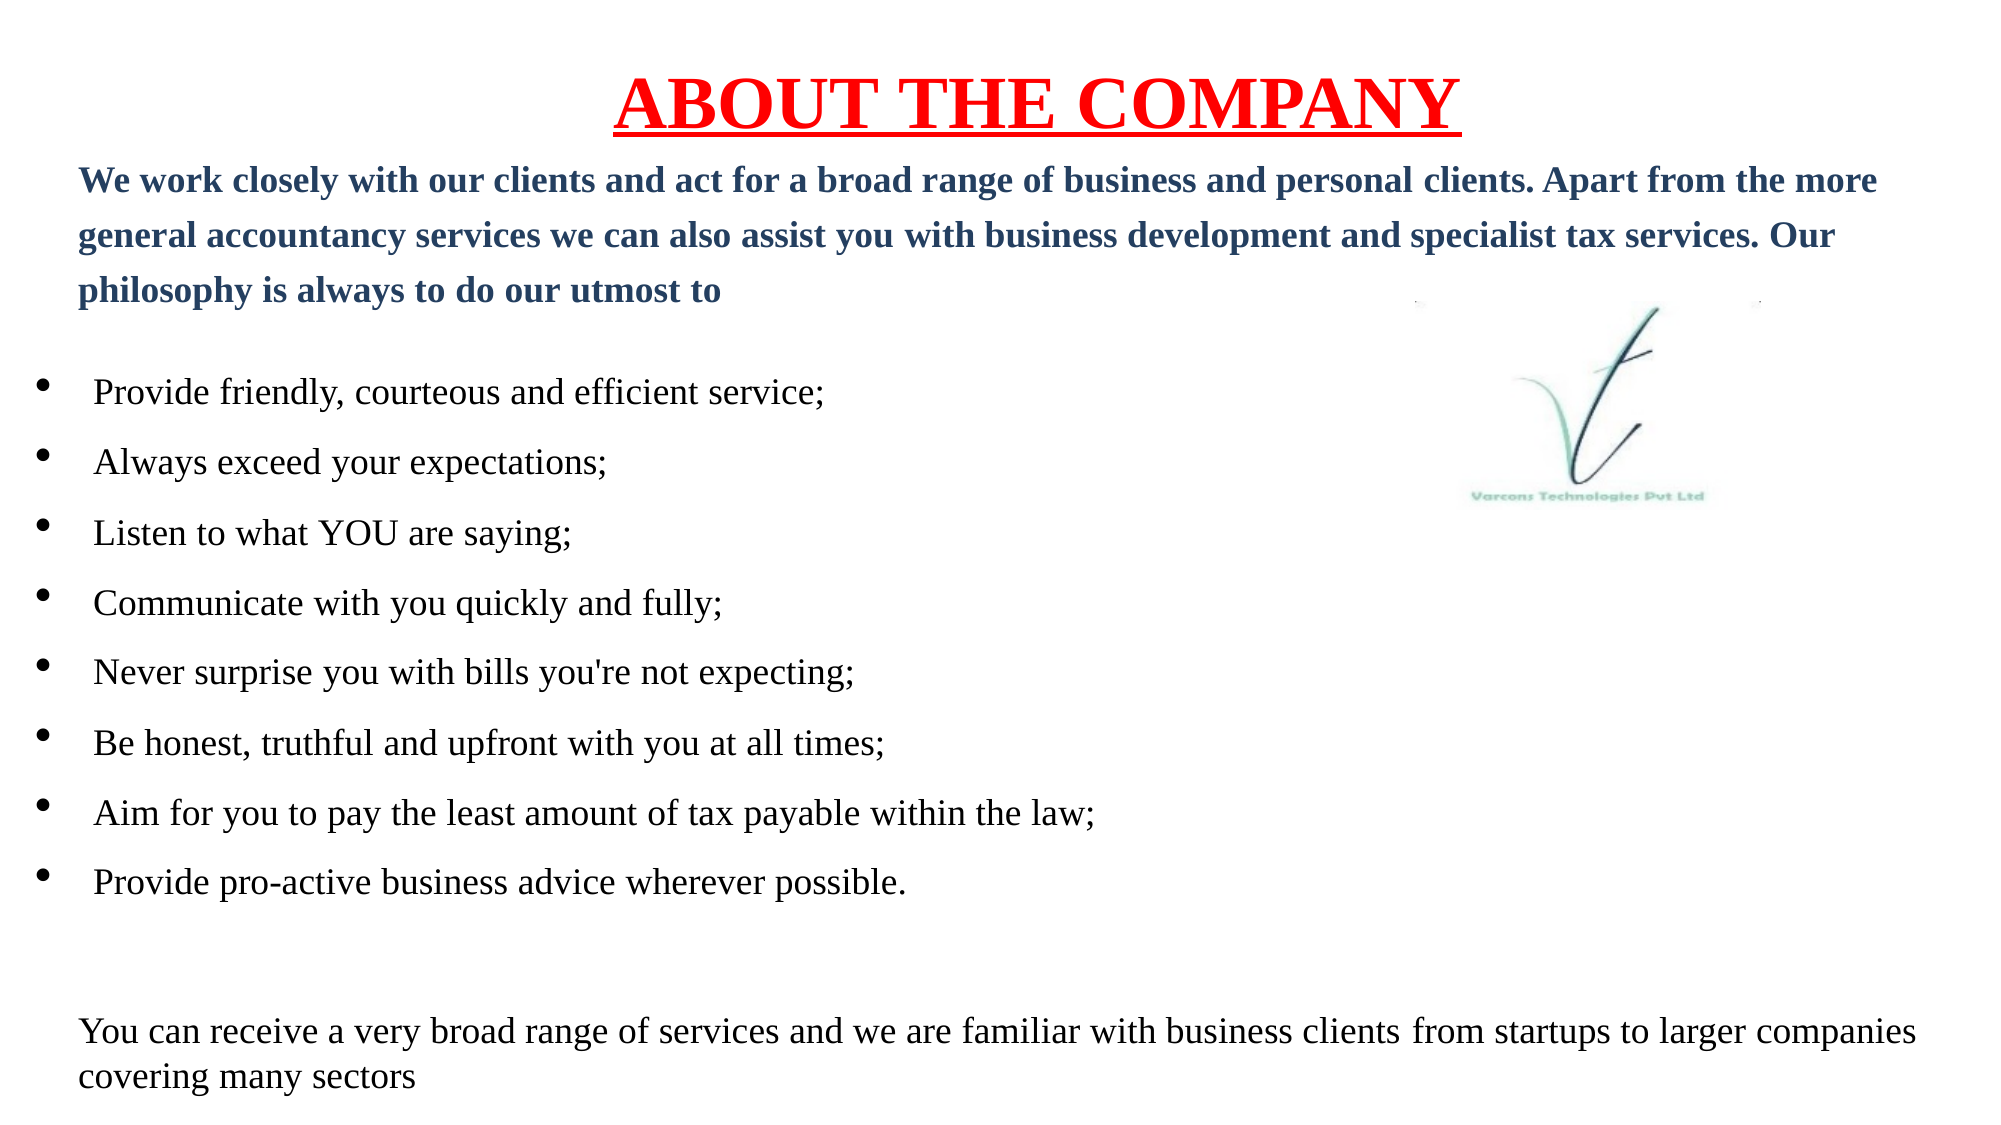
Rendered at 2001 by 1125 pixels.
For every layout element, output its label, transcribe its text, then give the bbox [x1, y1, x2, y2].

picture [1415, 301, 1761, 510]
text_box ABOUT THE COMPANY [22, 45, 1949, 137]
text_box We work closely with our clients and act for a broad range of business and personal clients. Apart from the more general accountancy services we can also assist you with business development and specialist tax services. Our philosophy is always to do our utmost to Provide friendly, courteous and efficient service; Always exceed your expectations; Listen to what YOU are saying; Communicate with you quickly and fully; Never surprise you with bills you're not expecting; Be honest, truthful and upfront with you at all times; Aim for you to pay the least amount of tax payable within the law; Provide pro-active business advice wherever possible. You can receive a very broad range of services and we are familiar with business clients from startups to larger companies covering many sectors [22, 137, 1978, 1103]
